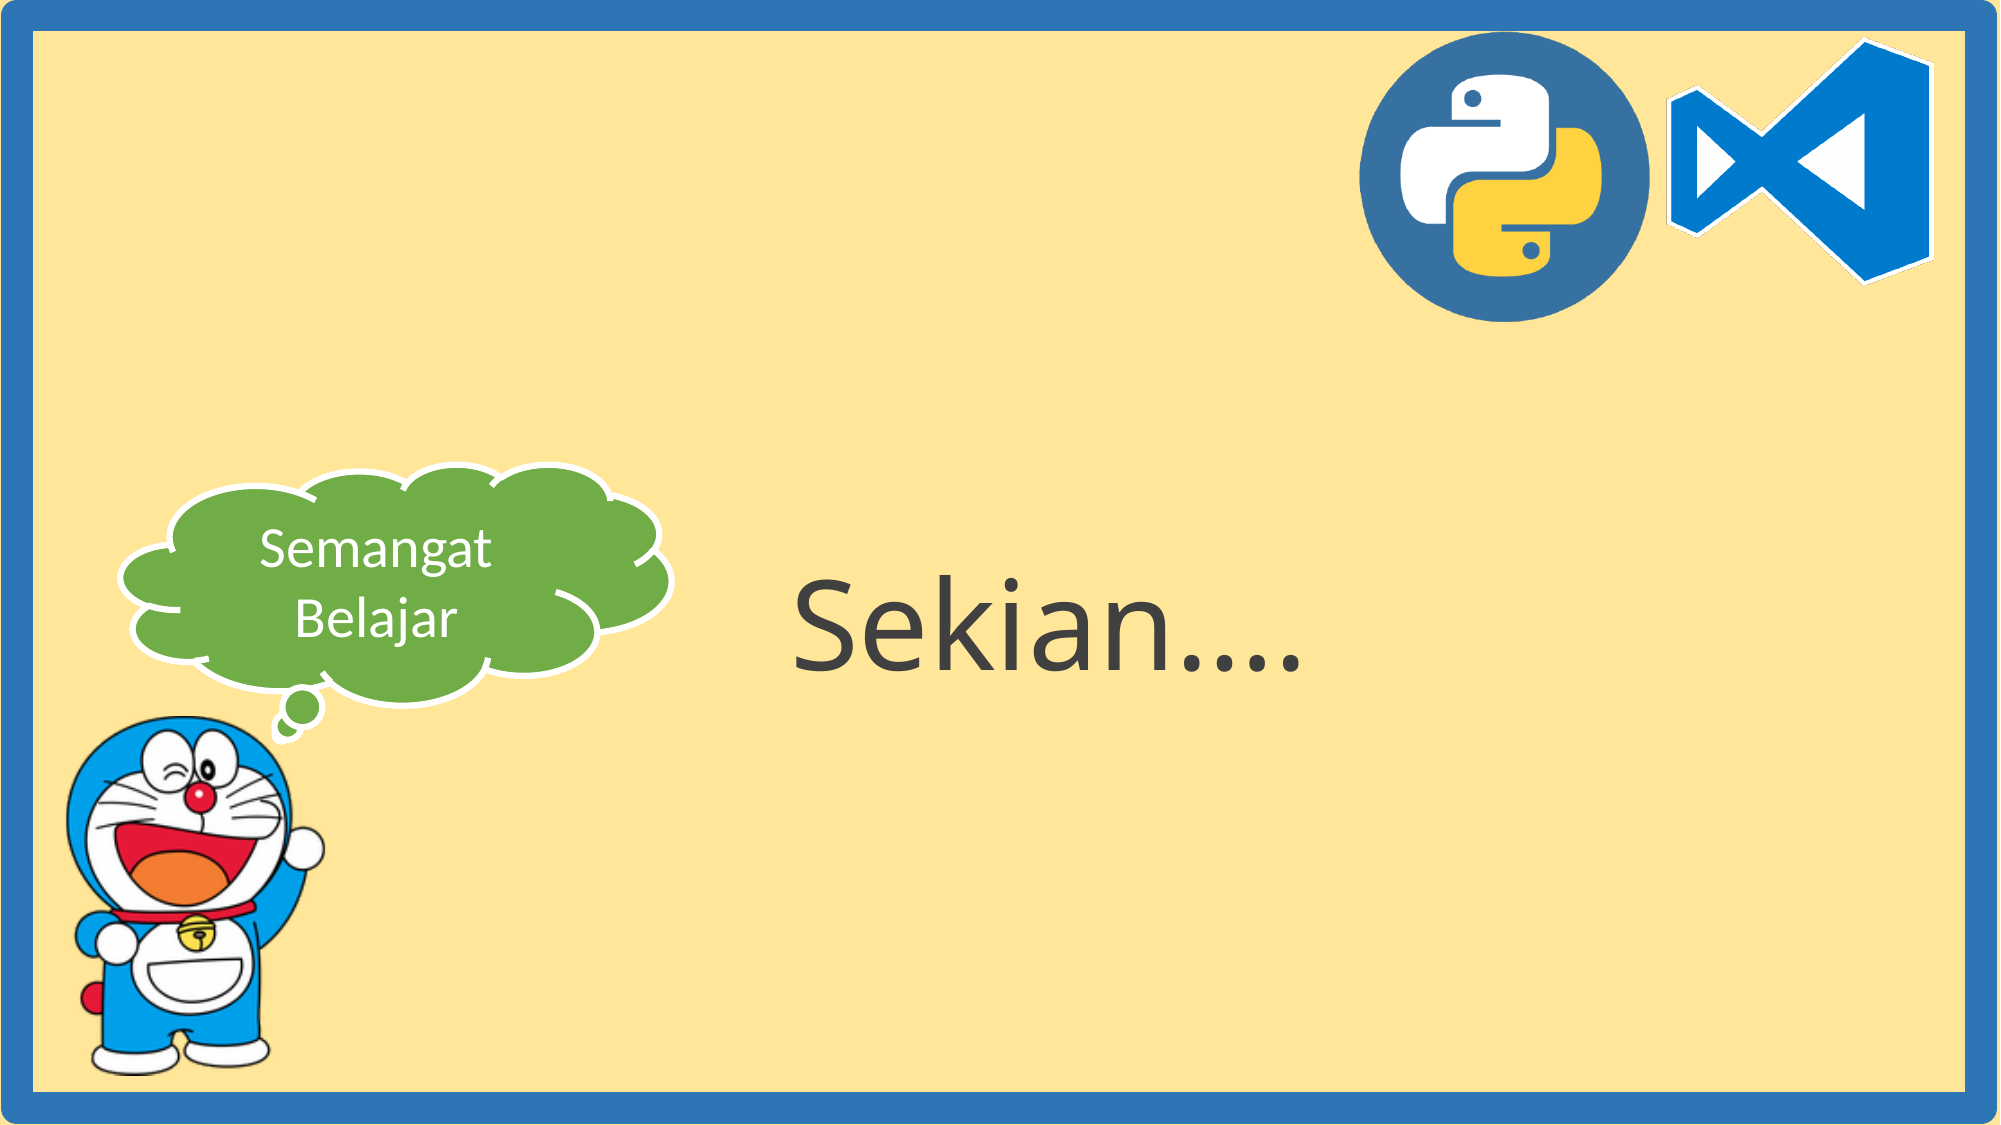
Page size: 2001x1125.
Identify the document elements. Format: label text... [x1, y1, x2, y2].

text_box [15, 13, 1983, 1110]
picture [16, 716, 376, 1076]
text_box Semangat Belajar [117, 461, 675, 716]
picture [1195, 23, 2000, 327]
